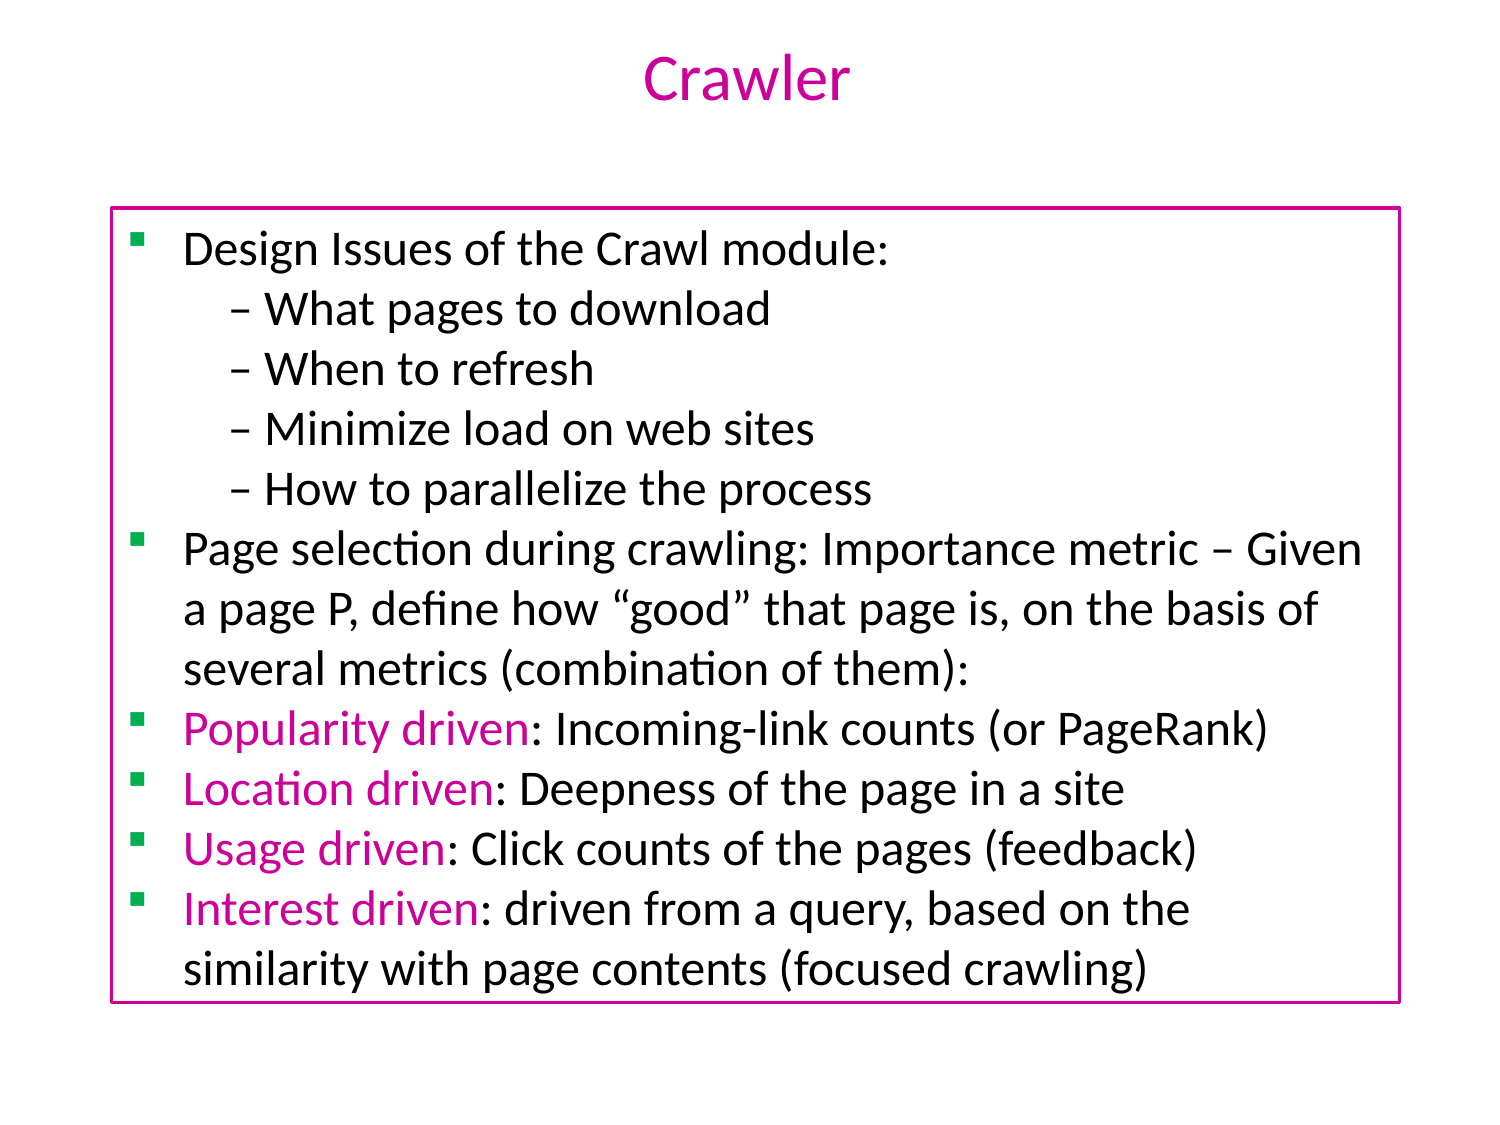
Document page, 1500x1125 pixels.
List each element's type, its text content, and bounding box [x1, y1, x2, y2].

text_box Crawler [628, 42, 871, 122]
text_box Design Issues of the Crawl module: – What pages to download – When to refresh – Minimize load on web sites – How to parallelize the process Page selection during crawling: Importance metric – Given a page P, define how “good” that page is, on the basis of several metrics (combination of them): Popularity driven: Incoming-link counts (or PageRank) Location driven: Deepness of the page in a site Usage driven: Click counts of the pages (feedback) Interest driven: driven from a query, based on the similarity with page contents (focused crawling) [111, 208, 1400, 1003]
